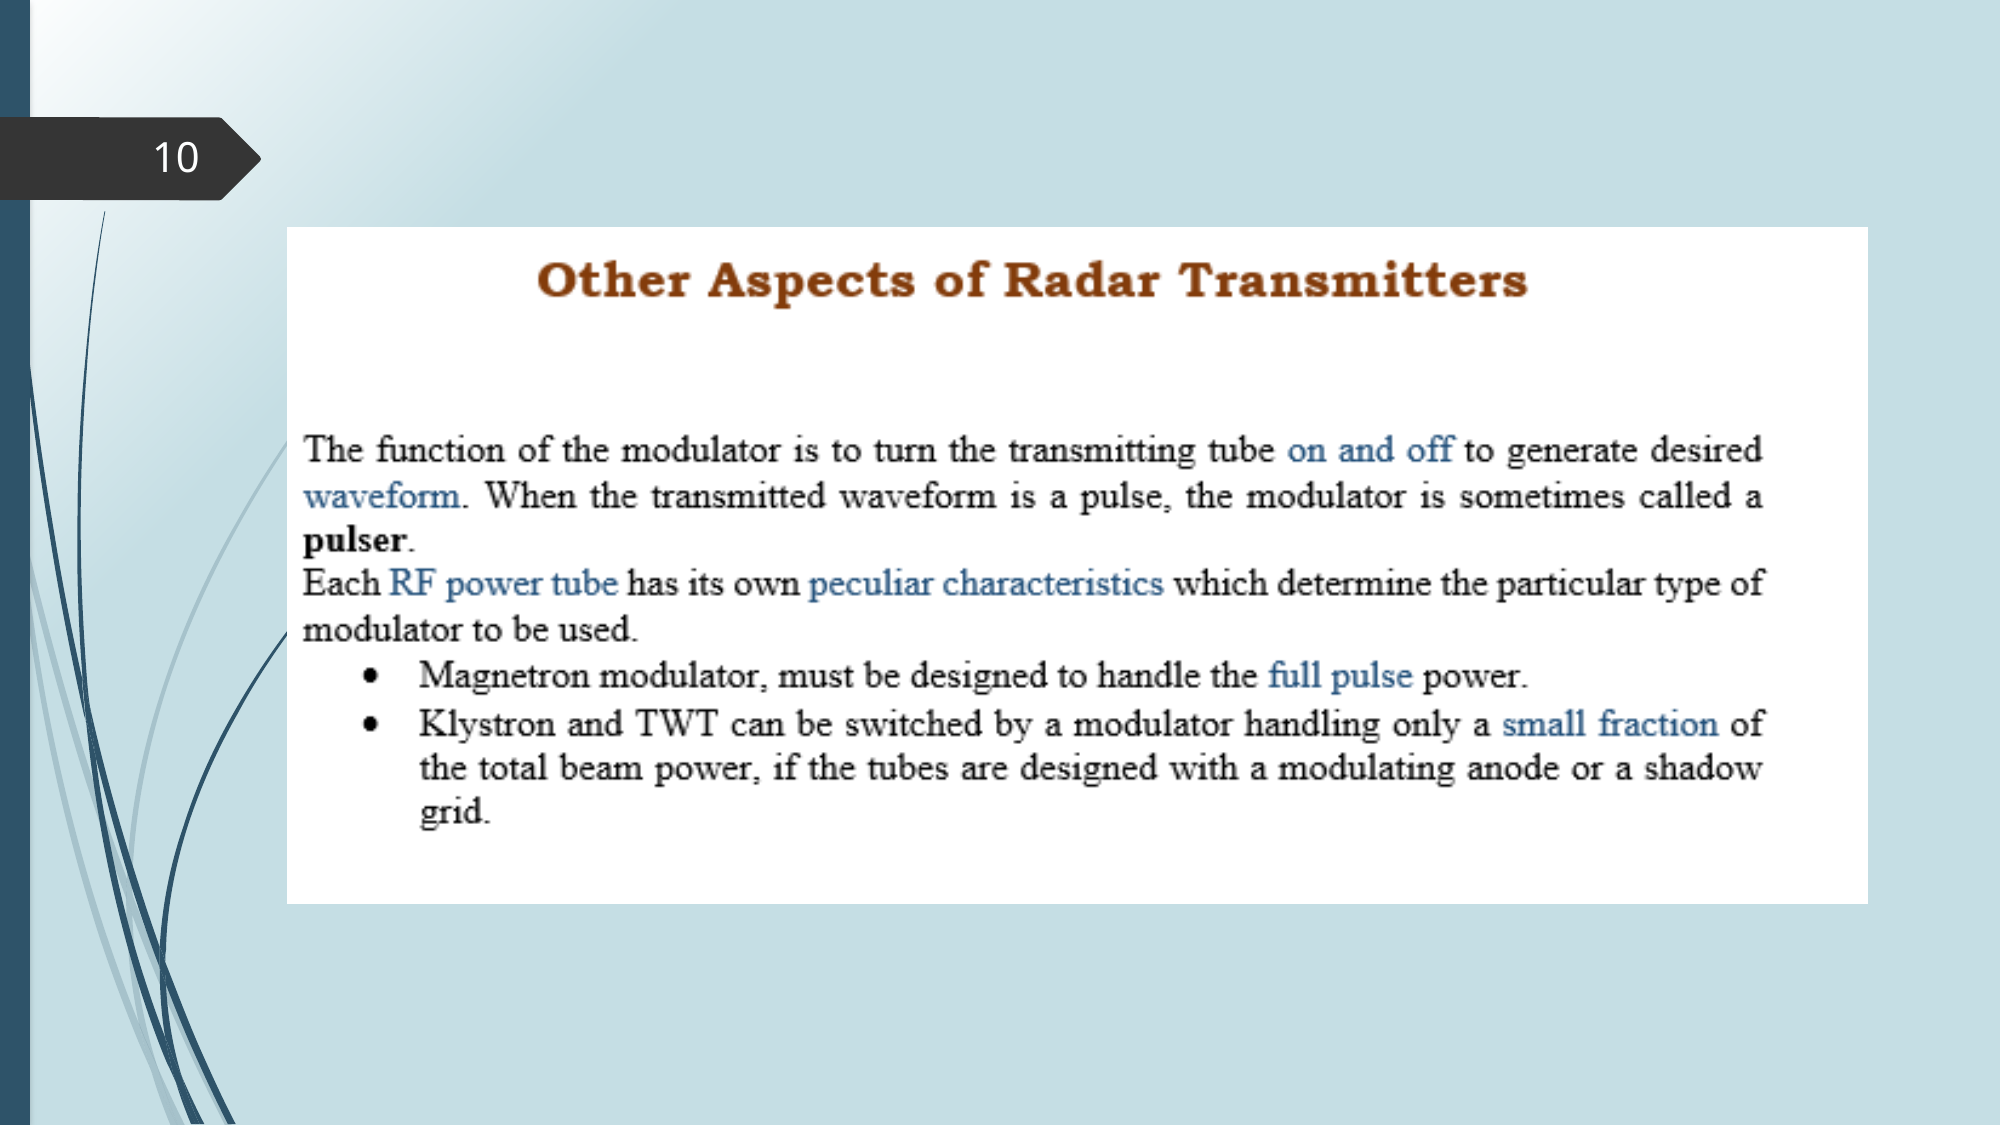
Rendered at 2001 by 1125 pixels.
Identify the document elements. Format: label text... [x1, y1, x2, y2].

picture [287, 226, 1868, 904]
slide_number 10 [87, 129, 216, 190]
